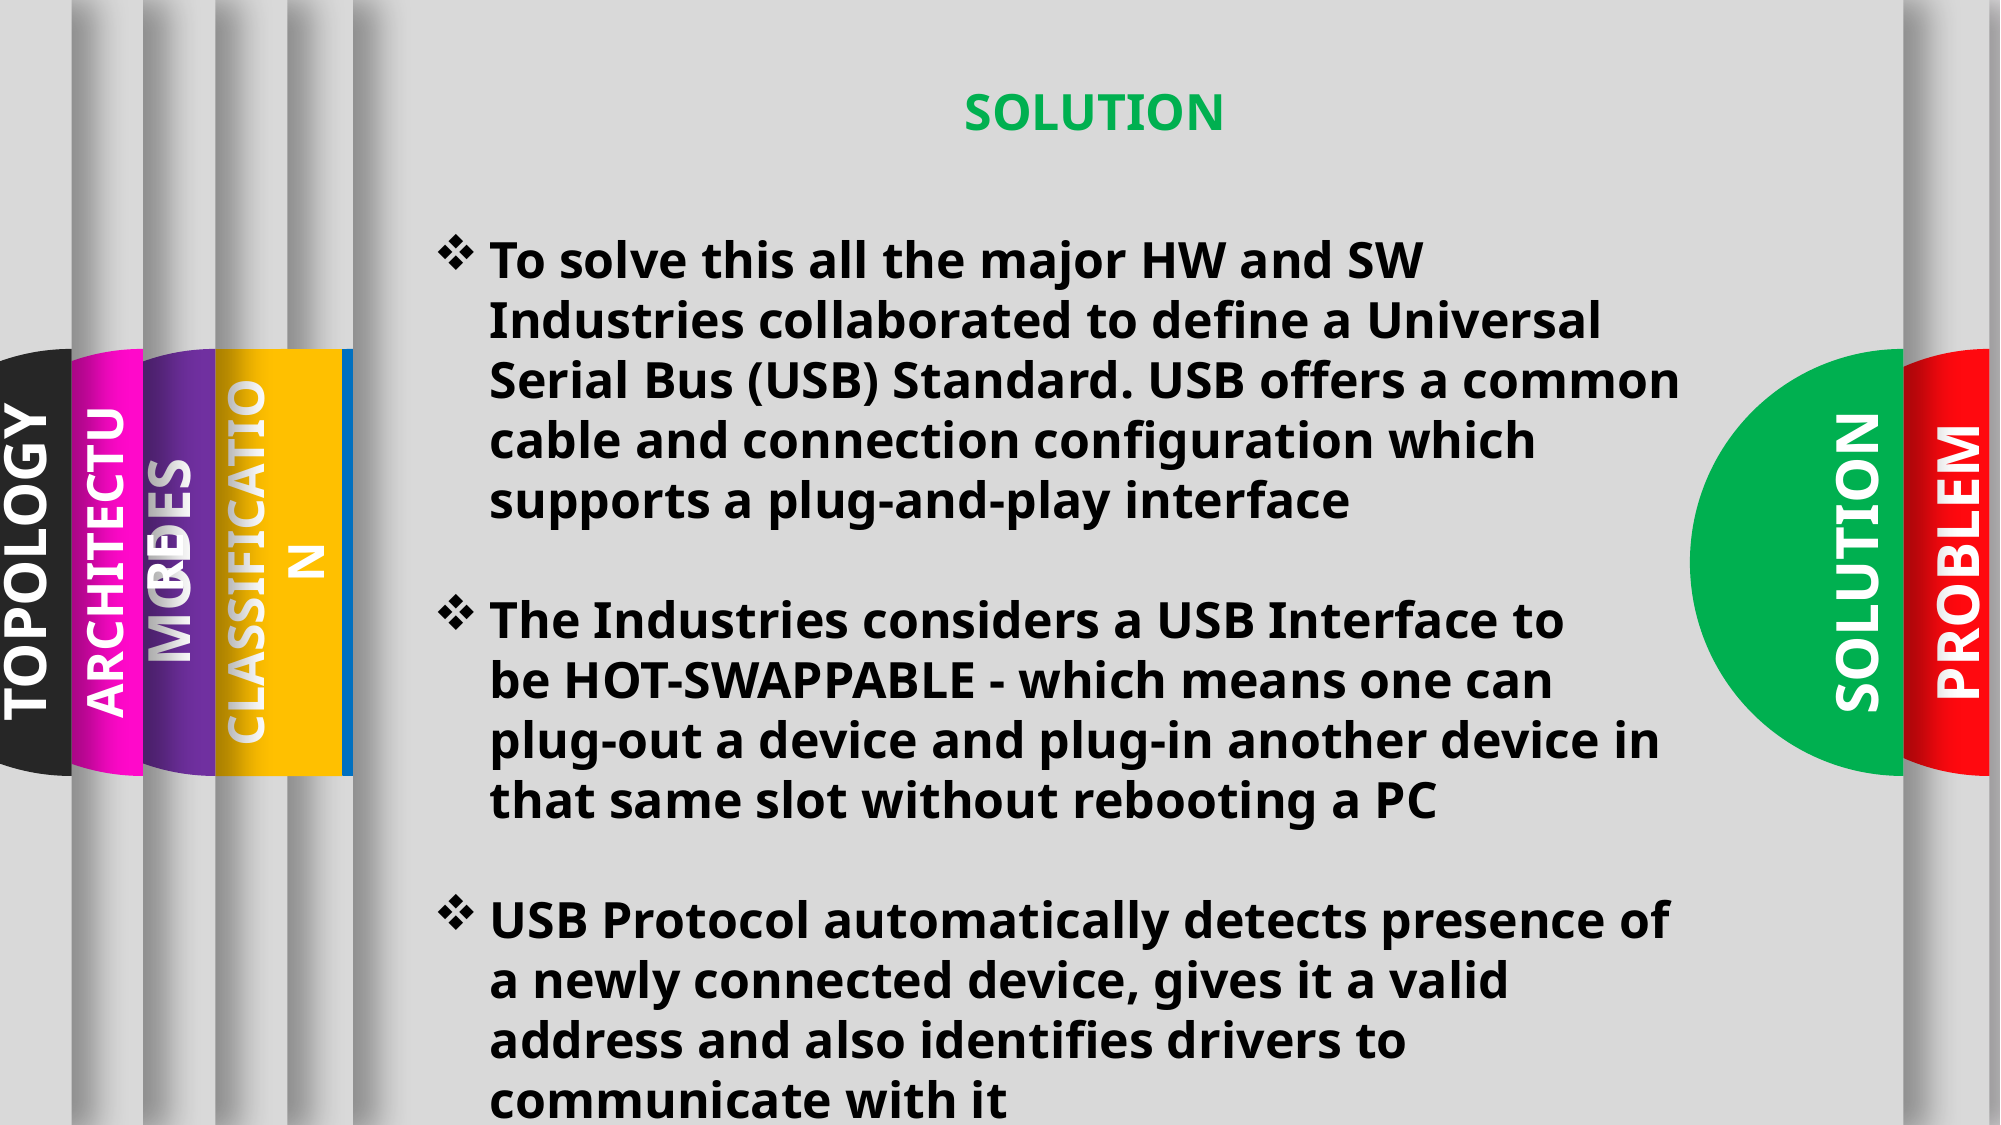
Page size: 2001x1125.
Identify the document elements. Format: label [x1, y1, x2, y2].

text_box [0, 0, 72, 1125]
text_box [72, 0, 143, 1125]
text_box [354, 0, 1904, 1125]
text_box [288, 0, 354, 1125]
text_box [1904, 0, 2000, 1125]
text_box [143, 0, 216, 1125]
text_box [216, 0, 288, 1125]
